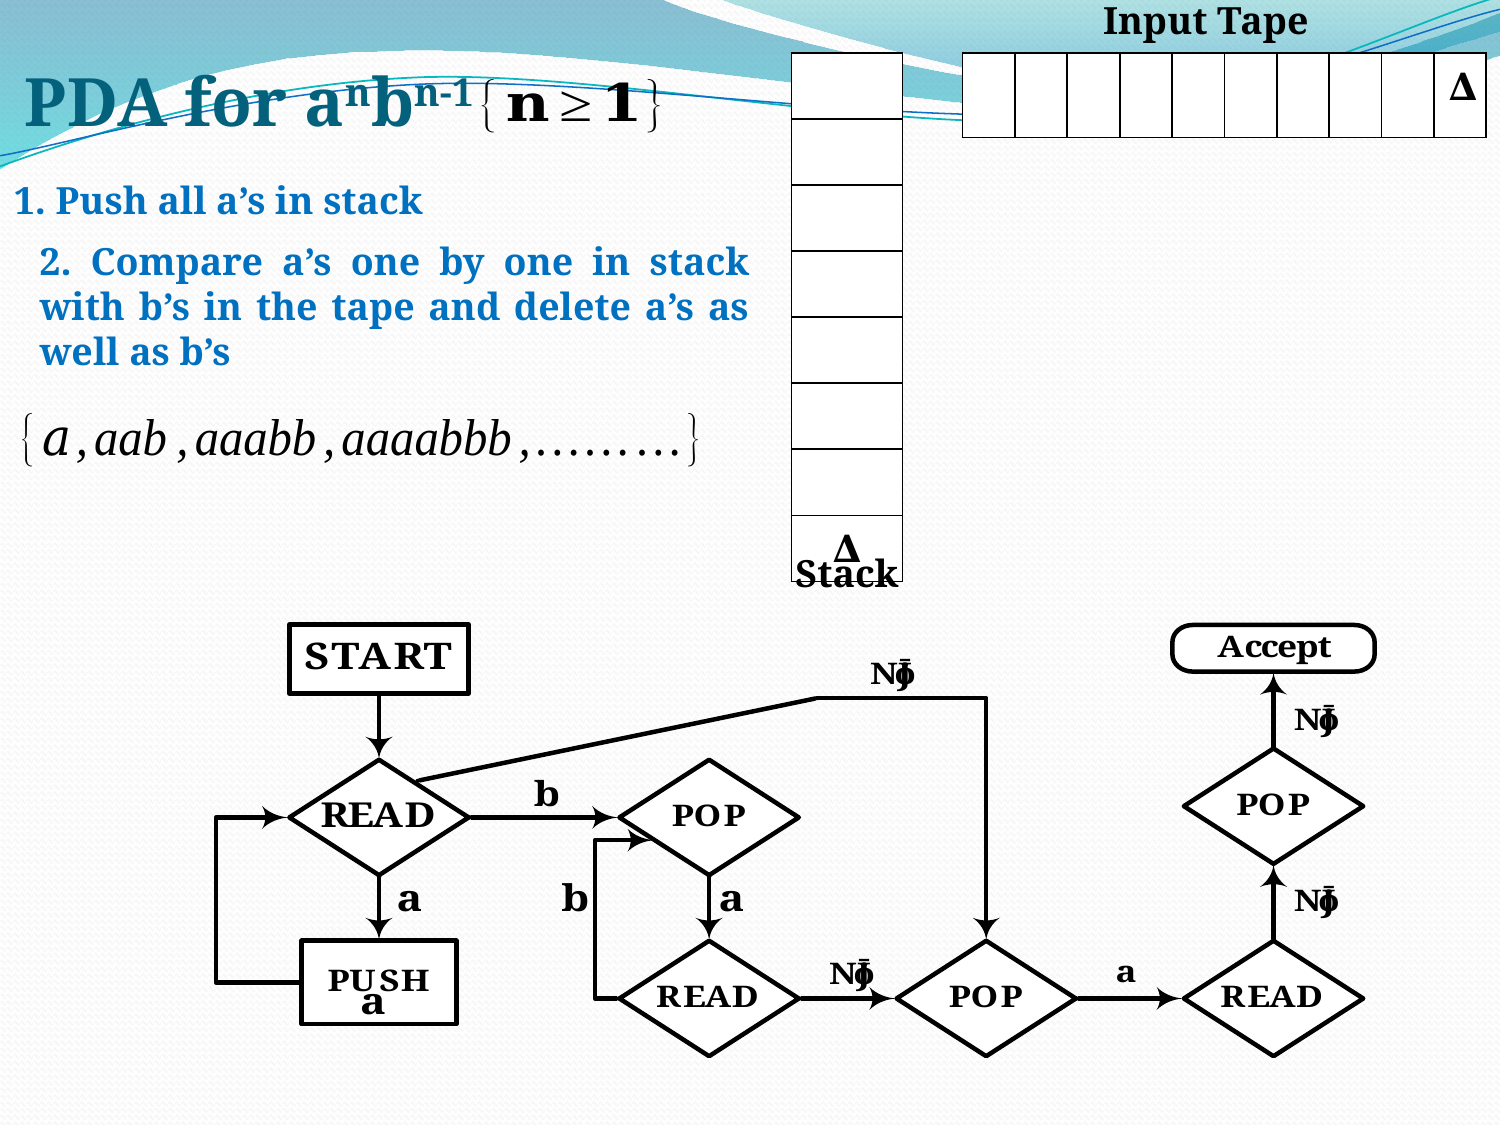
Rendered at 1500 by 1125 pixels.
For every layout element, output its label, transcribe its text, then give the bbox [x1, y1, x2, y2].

table_header ∆ [1435, 54, 1485, 137]
table_header [1016, 54, 1066, 137]
table_cell [792, 186, 902, 250]
text_box Input Tape [1068, 0, 1344, 50]
table_header [963, 54, 1014, 137]
table_header [1121, 54, 1171, 137]
table_cell [792, 120, 902, 184]
table_cell ∆ [792, 516, 902, 542]
table_cell [792, 252, 902, 316]
text_box 1. Push all a’s in stack [0, 169, 438, 230]
text_box Stack [709, 542, 985, 603]
title PDA for anbn-1 [24, 20, 1375, 140]
table_header [1278, 54, 1328, 137]
table_header [792, 54, 902, 118]
table_cell [792, 450, 902, 515]
table_header [1068, 54, 1119, 137]
table_cell [792, 318, 902, 382]
table_header [1225, 54, 1276, 137]
table_header [1382, 54, 1433, 137]
table_header [1330, 54, 1381, 137]
picture [209, 613, 1379, 1058]
table_header [1173, 54, 1224, 137]
text_box 2. Compare a’s one by one in stack with b’s in the tape and delete a’s as well as b’s [24, 230, 765, 381]
table_cell [792, 384, 902, 448]
